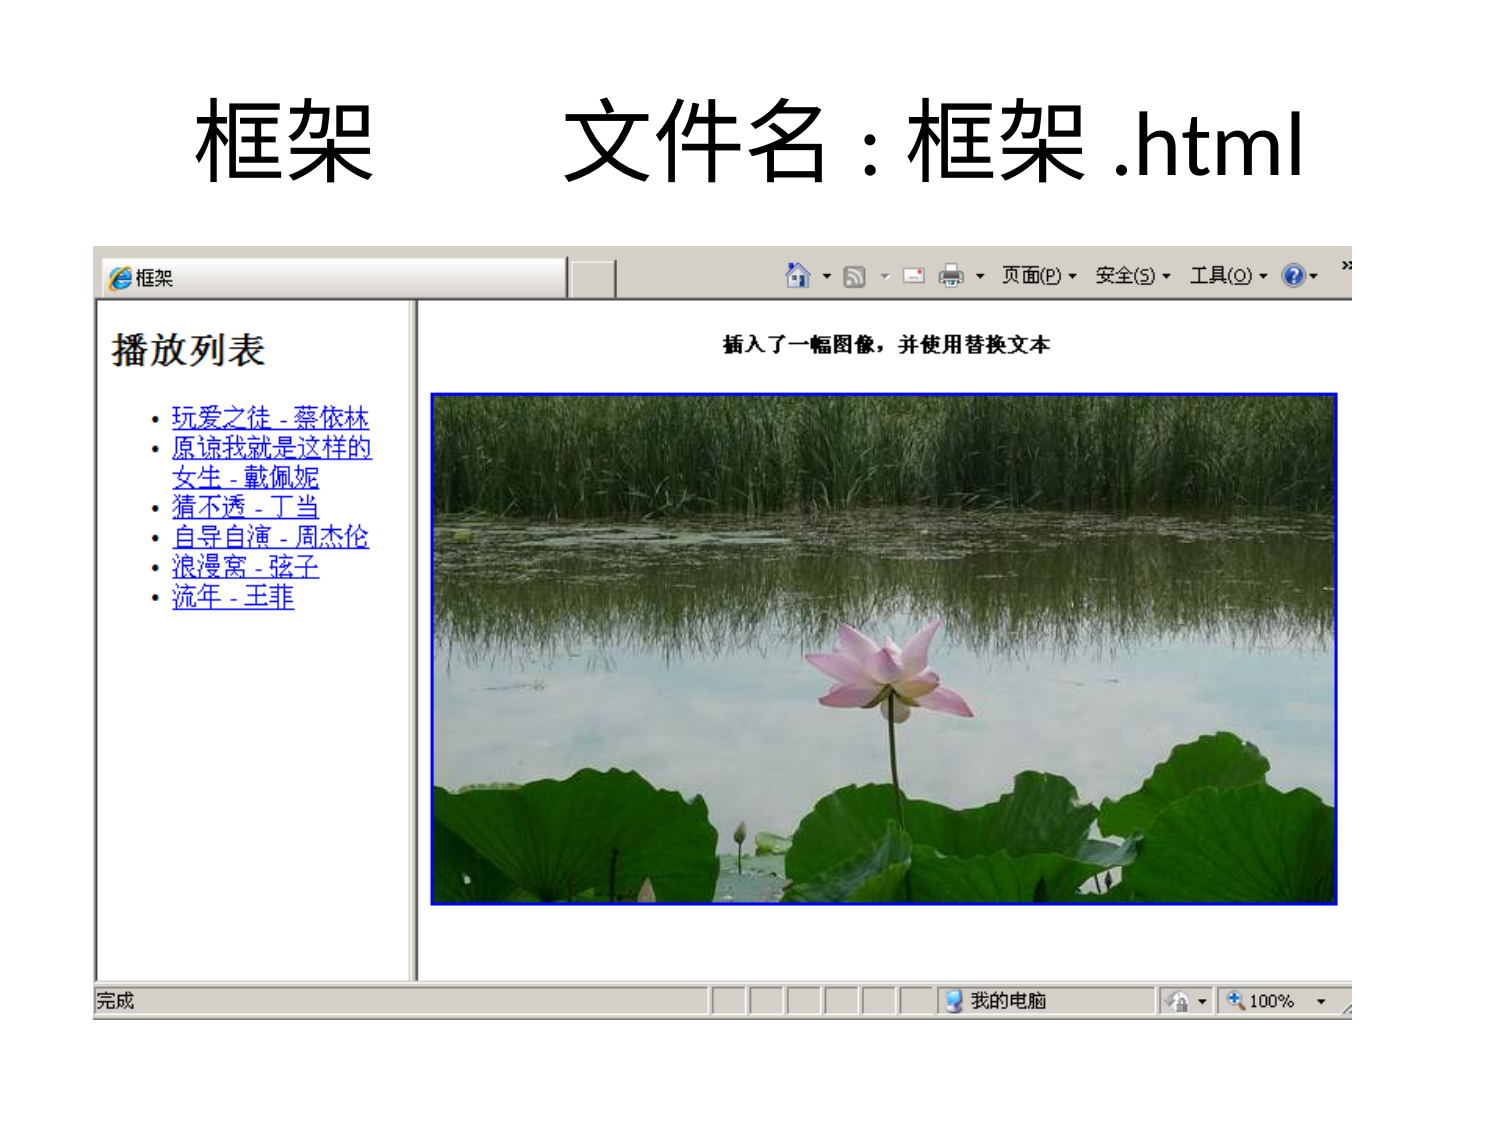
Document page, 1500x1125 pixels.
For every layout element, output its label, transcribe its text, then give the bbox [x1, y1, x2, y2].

title 框架 文件名:框架.html [75, 45, 1425, 233]
picture [93, 245, 1352, 1020]
